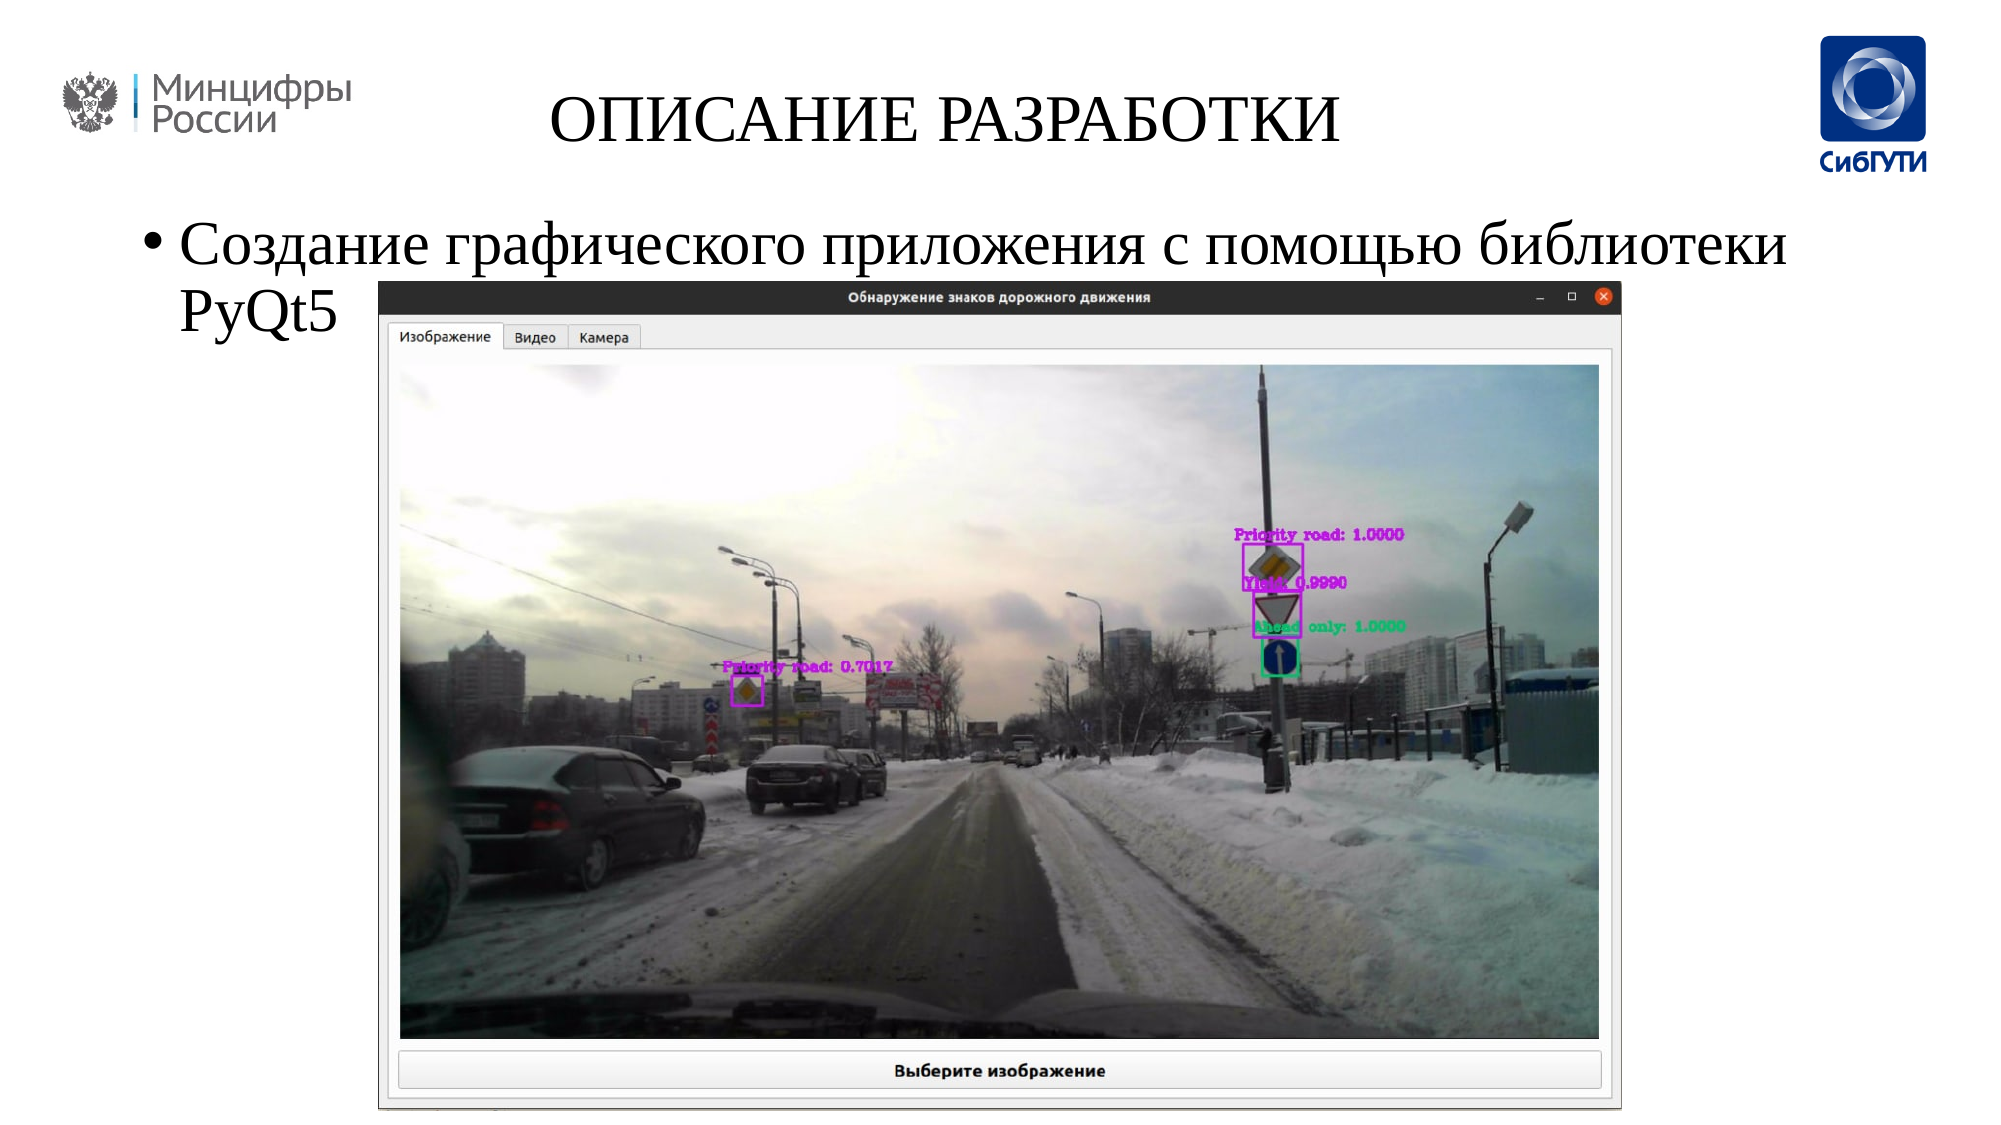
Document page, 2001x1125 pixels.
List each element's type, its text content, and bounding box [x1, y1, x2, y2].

picture [378, 281, 1622, 1111]
picture [38, 52, 375, 154]
text_box ОПИСАНИЕ РАЗРАБОТКИ [534, 77, 1398, 156]
picture [1809, 24, 1937, 183]
list Создание графического приложения с помощью библиотеки PyQt5 [127, 202, 1866, 1081]
